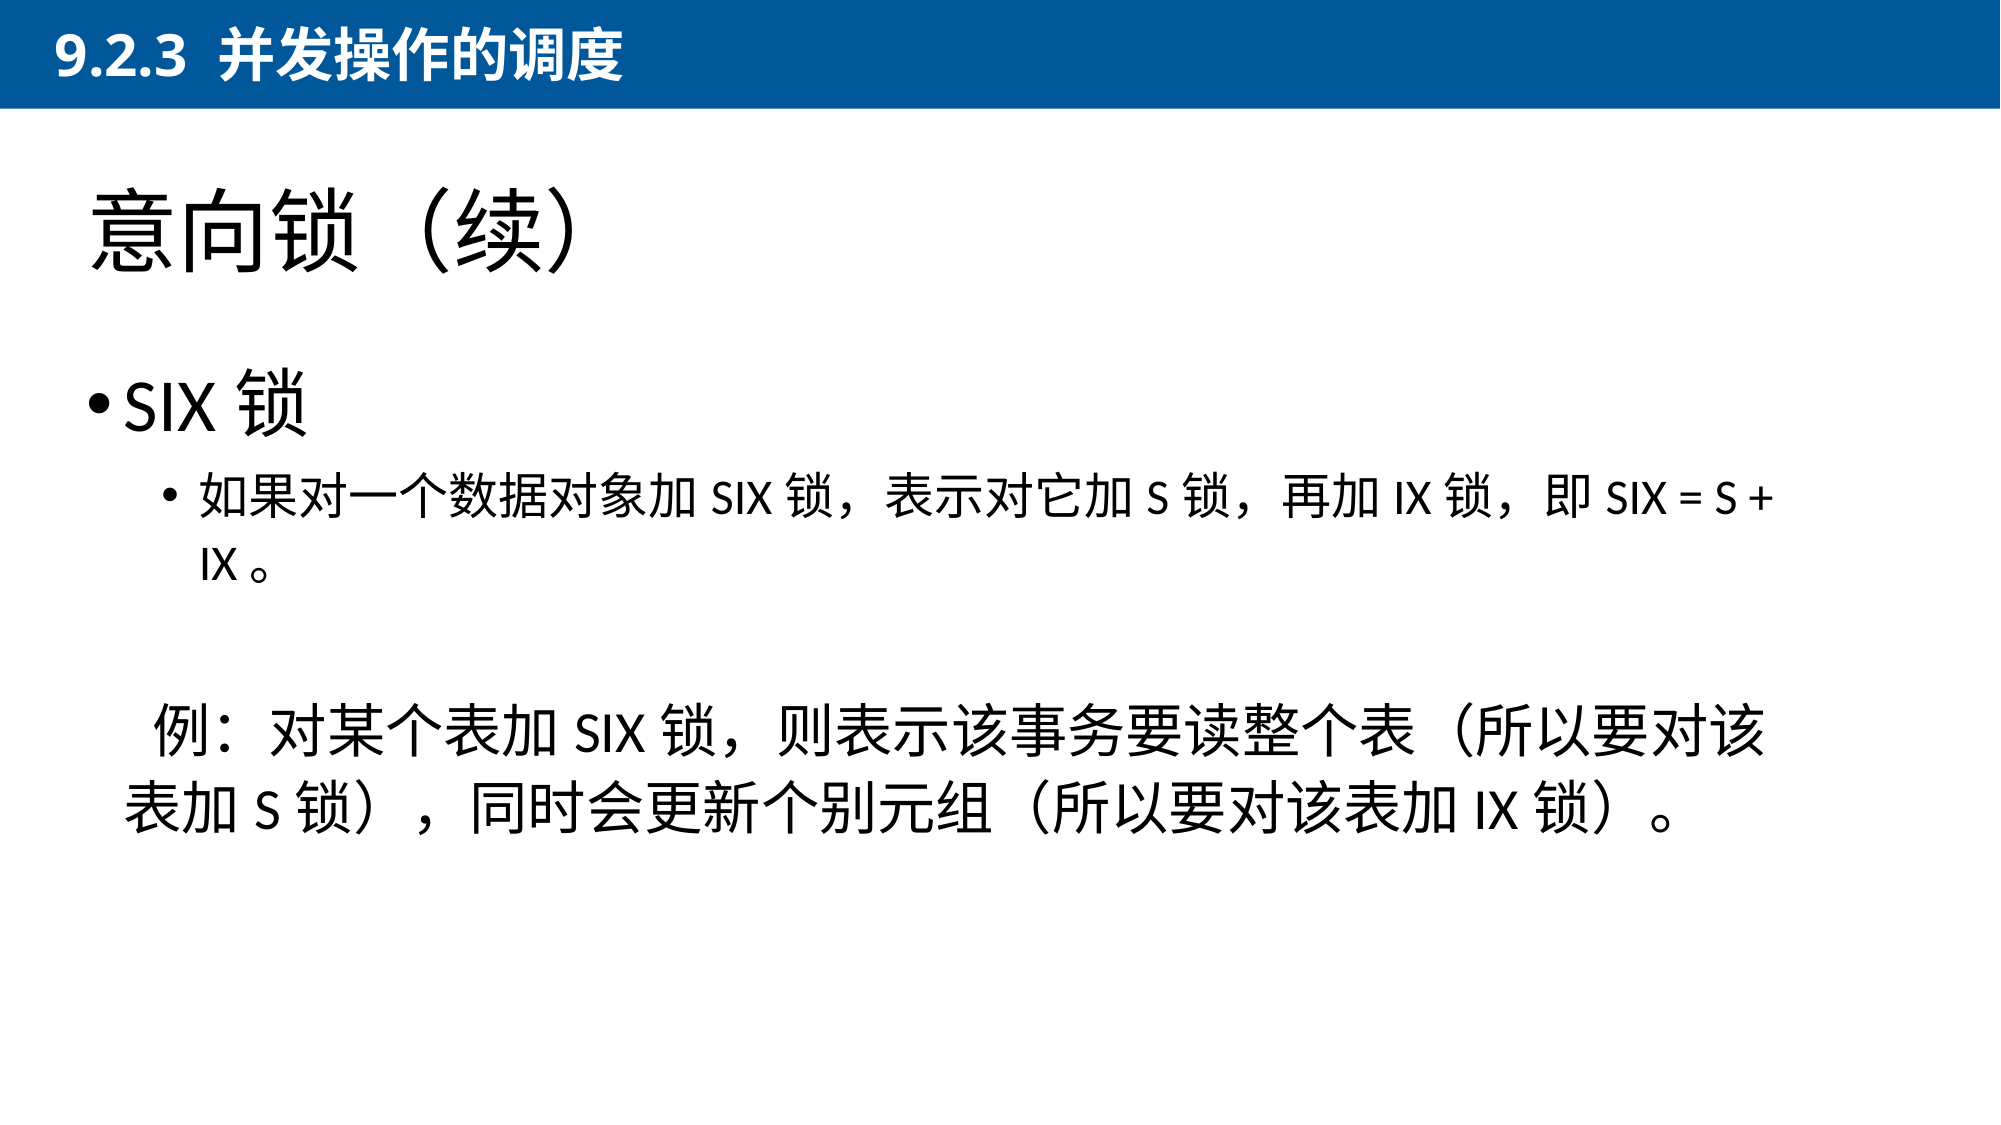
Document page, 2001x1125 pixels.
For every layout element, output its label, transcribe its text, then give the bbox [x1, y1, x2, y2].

text_box 9.2.3 并发操作的调度 [40, 10, 870, 96]
text_box [0, 0, 2000, 109]
text_box 意向锁（续） [71, 142, 1840, 330]
text_box SIX锁 如果对一个数据对象加SIX锁，表示对它加S锁，再加IX锁，即SIX = S + IX。 例：对某个表加SIX锁，则表示该事务要读整个表（所以要对该表加S锁），同时会更新个别元组（所以要对该表加IX锁）。 [71, 359, 1840, 1102]
